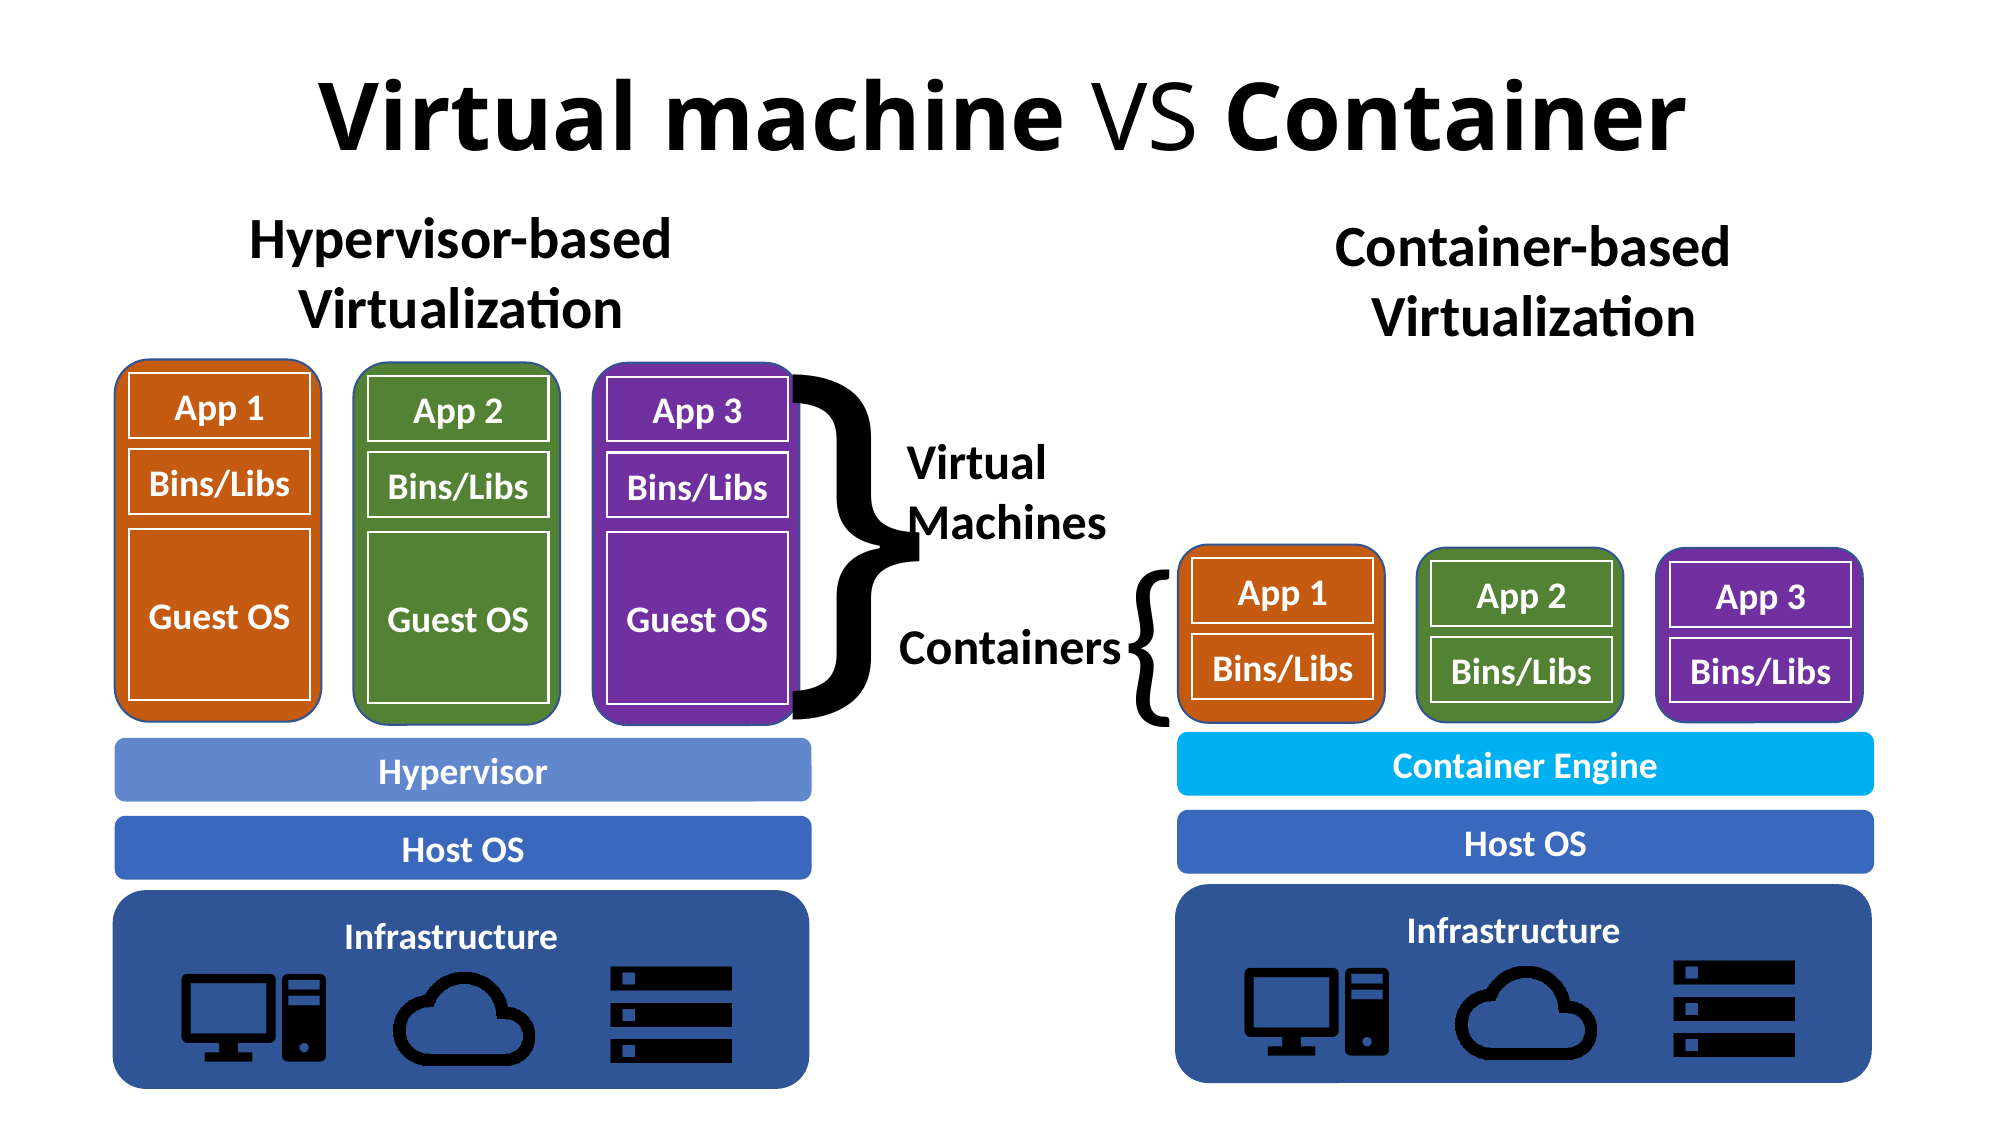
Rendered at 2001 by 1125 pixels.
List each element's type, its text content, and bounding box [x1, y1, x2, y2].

text_box [111, 889, 811, 1090]
text_box Guest OS [367, 531, 550, 704]
text_box Hypervisor-based Virtualization [168, 192, 754, 348]
text_box Infrastructure [1391, 898, 1661, 959]
text_box [1174, 883, 1873, 1085]
text_box Bins/Libs [606, 451, 765, 518]
text_box Infrastructure [329, 904, 599, 965]
text_box [591, 361, 765, 727]
picture [1241, 936, 1392, 1087]
text_box Guest OS [606, 531, 765, 705]
text_box Containers [884, 607, 1161, 682]
picture [393, 948, 535, 1089]
text_box Hypervisor [113, 736, 813, 803]
title Virtual machine VS Container [253, 7, 1754, 179]
text_box Bins/Libs [367, 451, 550, 518]
text_box [1655, 546, 1864, 724]
picture [178, 942, 329, 1093]
text_box [113, 358, 323, 723]
text_box App 3 [1669, 561, 1852, 628]
picture [1661, 936, 1807, 1081]
picture [598, 942, 744, 1087]
text_box Container Engine [1176, 730, 1876, 797]
text_box { [1107, 511, 1204, 746]
text_box Bins/Libs [128, 448, 311, 515]
text_box Guest OS [128, 528, 311, 701]
text_box App 2 [367, 375, 550, 442]
text_box App 1 [1204, 557, 1374, 624]
text_box Container-based Virtualization [1241, 201, 1827, 356]
text_box App 3 [606, 376, 765, 442]
text_box Host OS [113, 814, 813, 881]
text_box App 2 [1430, 560, 1613, 627]
text_box App 1 [128, 372, 311, 439]
text_box Virtual Machines [891, 422, 1124, 557]
text_box [1204, 543, 1386, 724]
text_box Bins/Libs [1204, 633, 1374, 700]
text_box Host OS [1176, 808, 1876, 875]
text_box Bins/Libs [1430, 636, 1613, 703]
text_box Bins/Libs [1669, 637, 1852, 703]
text_box } [765, 253, 846, 744]
text_box [352, 361, 562, 726]
picture [1455, 942, 1597, 1084]
text_box [1415, 546, 1625, 724]
